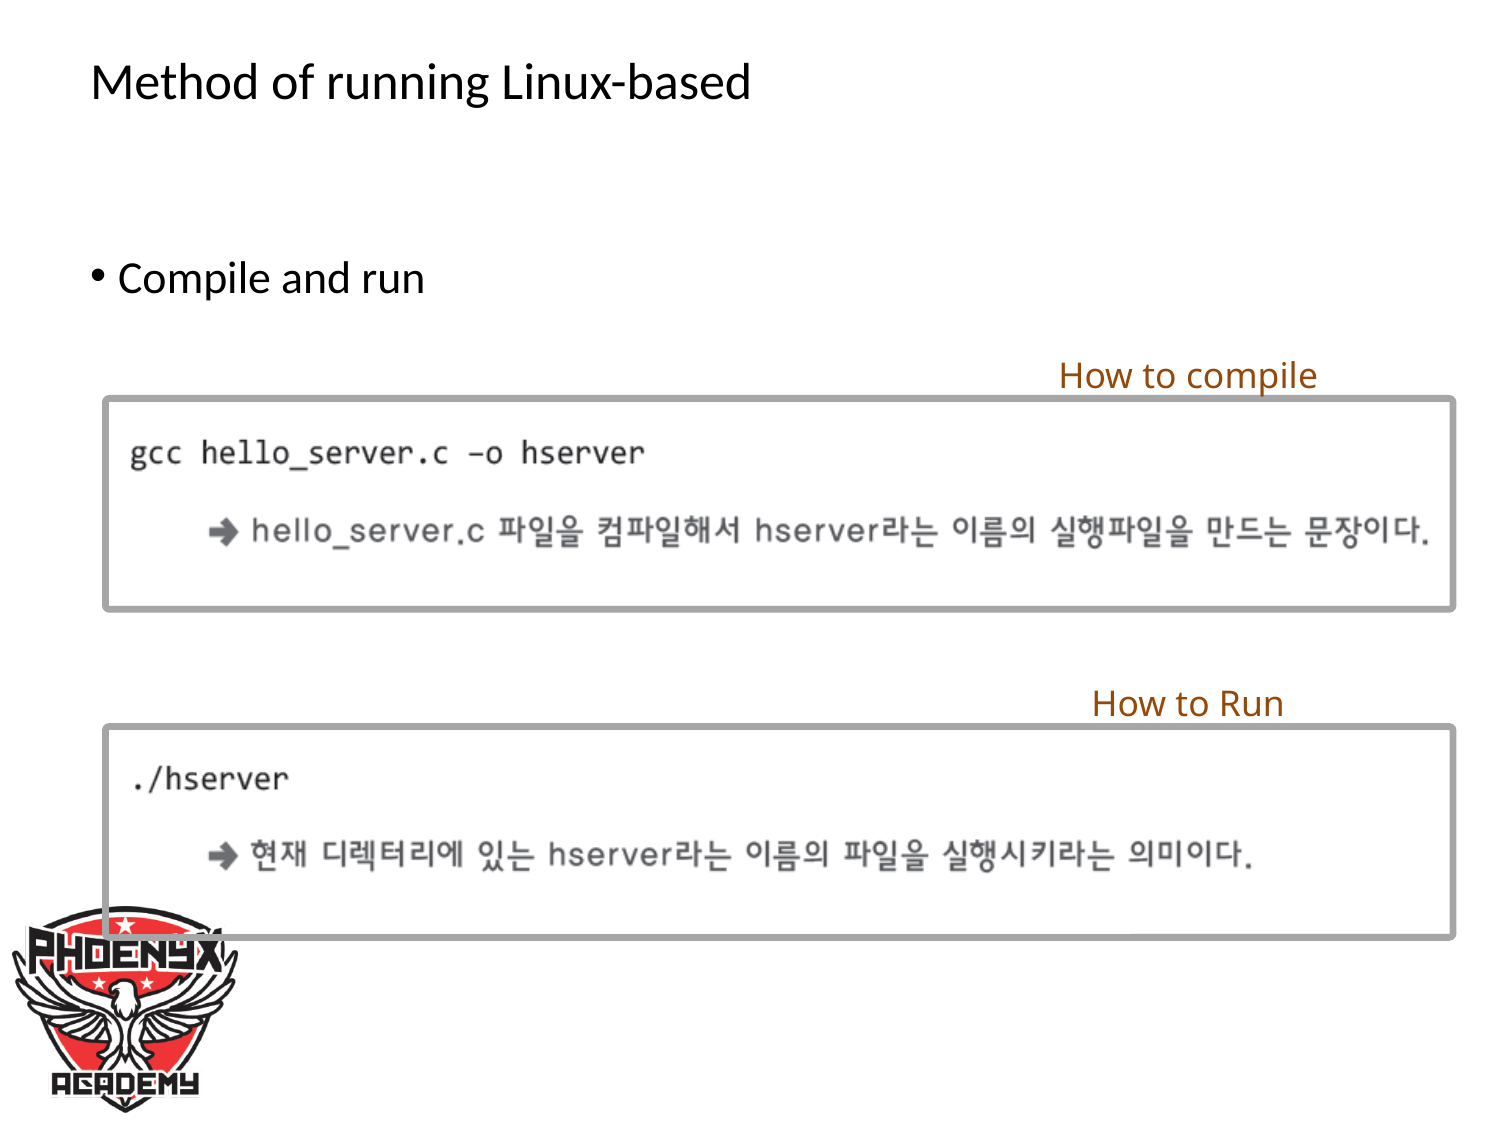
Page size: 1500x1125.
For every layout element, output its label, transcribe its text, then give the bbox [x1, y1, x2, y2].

list Compile and run [75, 234, 1425, 1032]
title Method of running Linux-based [75, 24, 1425, 141]
text_box How to compile [913, 327, 1454, 399]
text_box [104, 725, 1455, 939]
text_box How to Run [913, 655, 1454, 728]
picture [105, 418, 1451, 563]
picture [12, 906, 238, 1113]
picture [117, 738, 1304, 904]
text_box [104, 397, 1455, 611]
